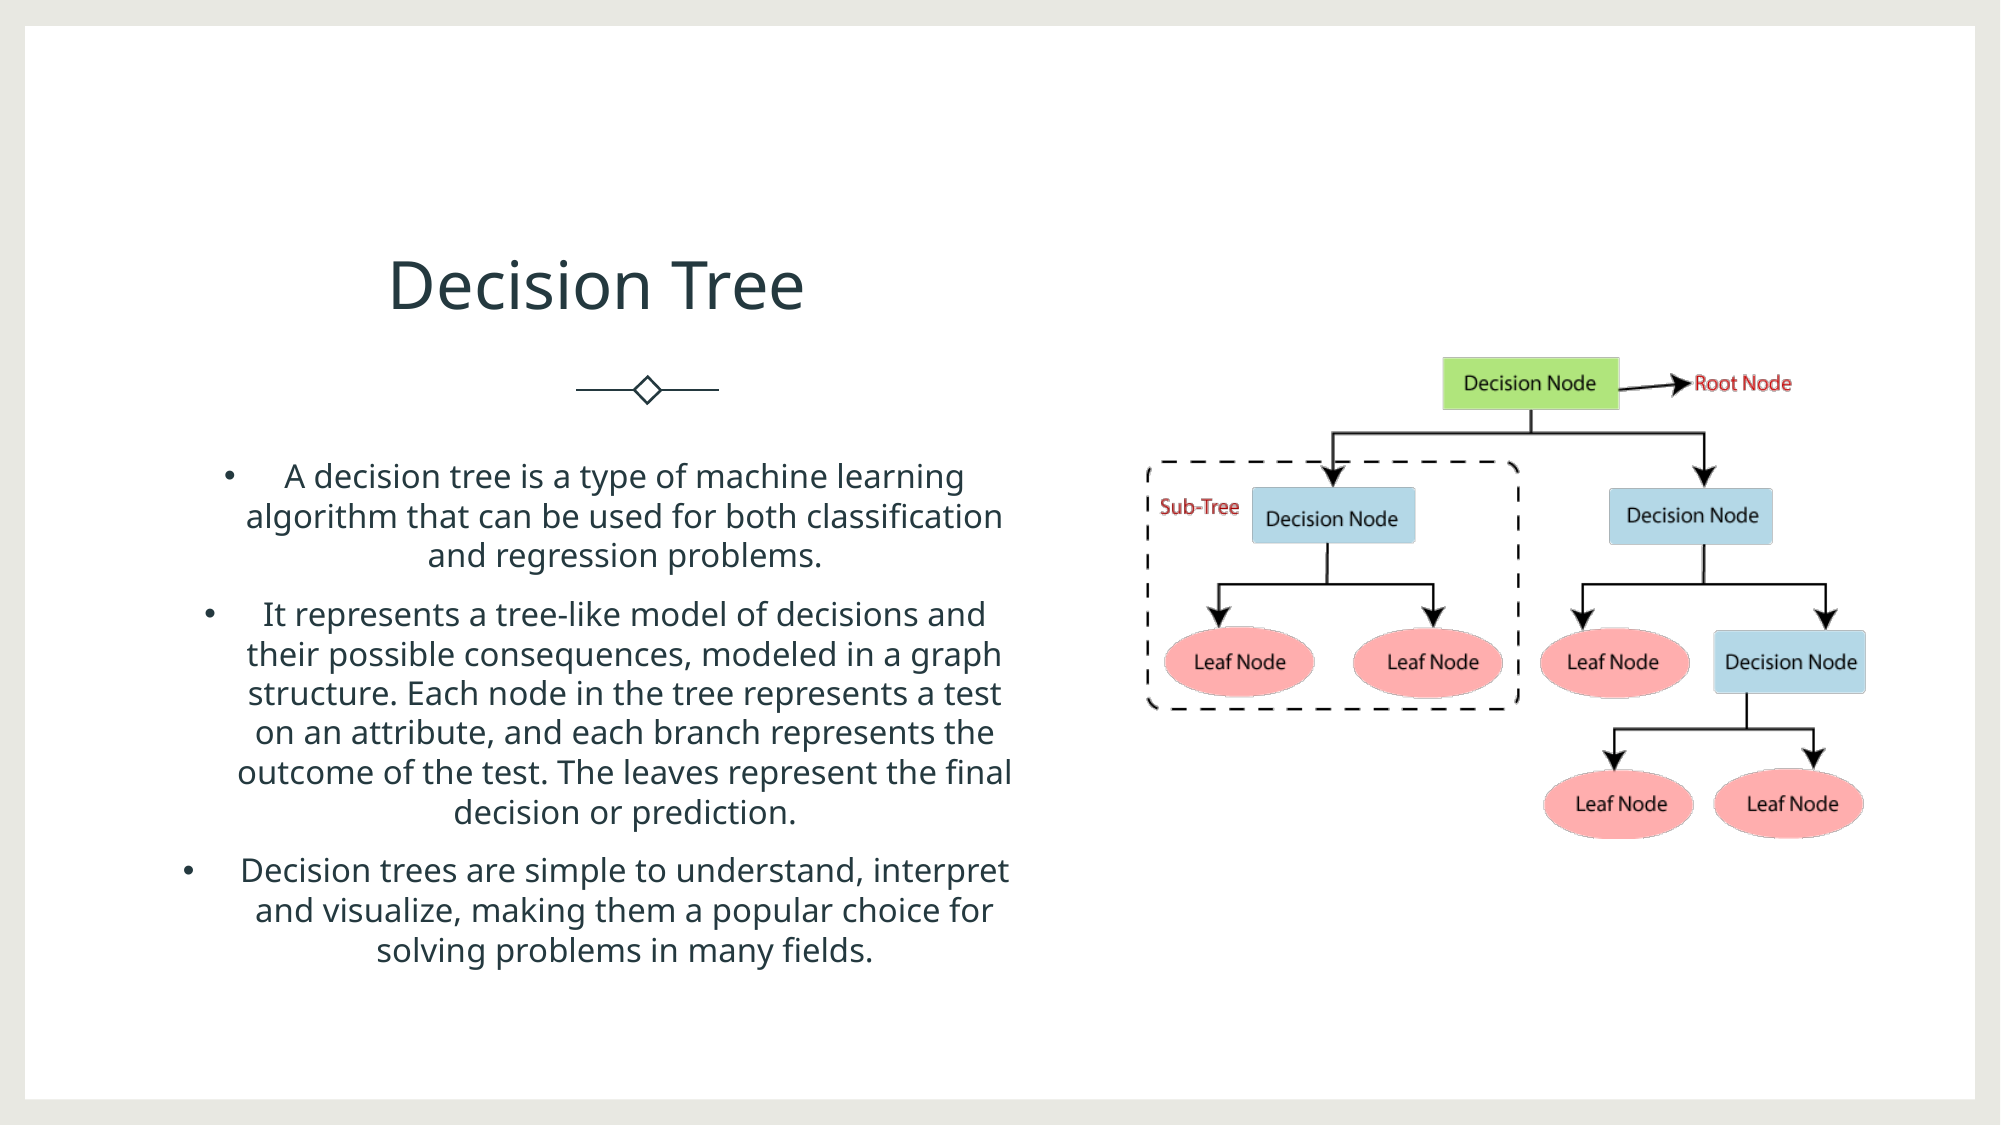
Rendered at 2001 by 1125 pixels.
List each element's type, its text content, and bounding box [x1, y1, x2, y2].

text_box [0, 0, 2000, 1125]
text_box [576, 380, 719, 400]
picture [1143, 354, 1872, 840]
title Decision Tree [118, 118, 1077, 331]
list A decision tree is a type of machine learning algorithm that can be used for both classification and regression problems. It represents a tree-like model of decisions and their possible consequences, modeled in a graph structure. Each node in the tree represents a test on an attribute, and each branch represents the outcome of the test. The leaves represent the final decision or prediction. Decision trees are simple to understand, interpret and visualize, making them a popular choice for solving problems in many fields. [157, 448, 1041, 979]
text_box [24, 25, 1976, 1100]
